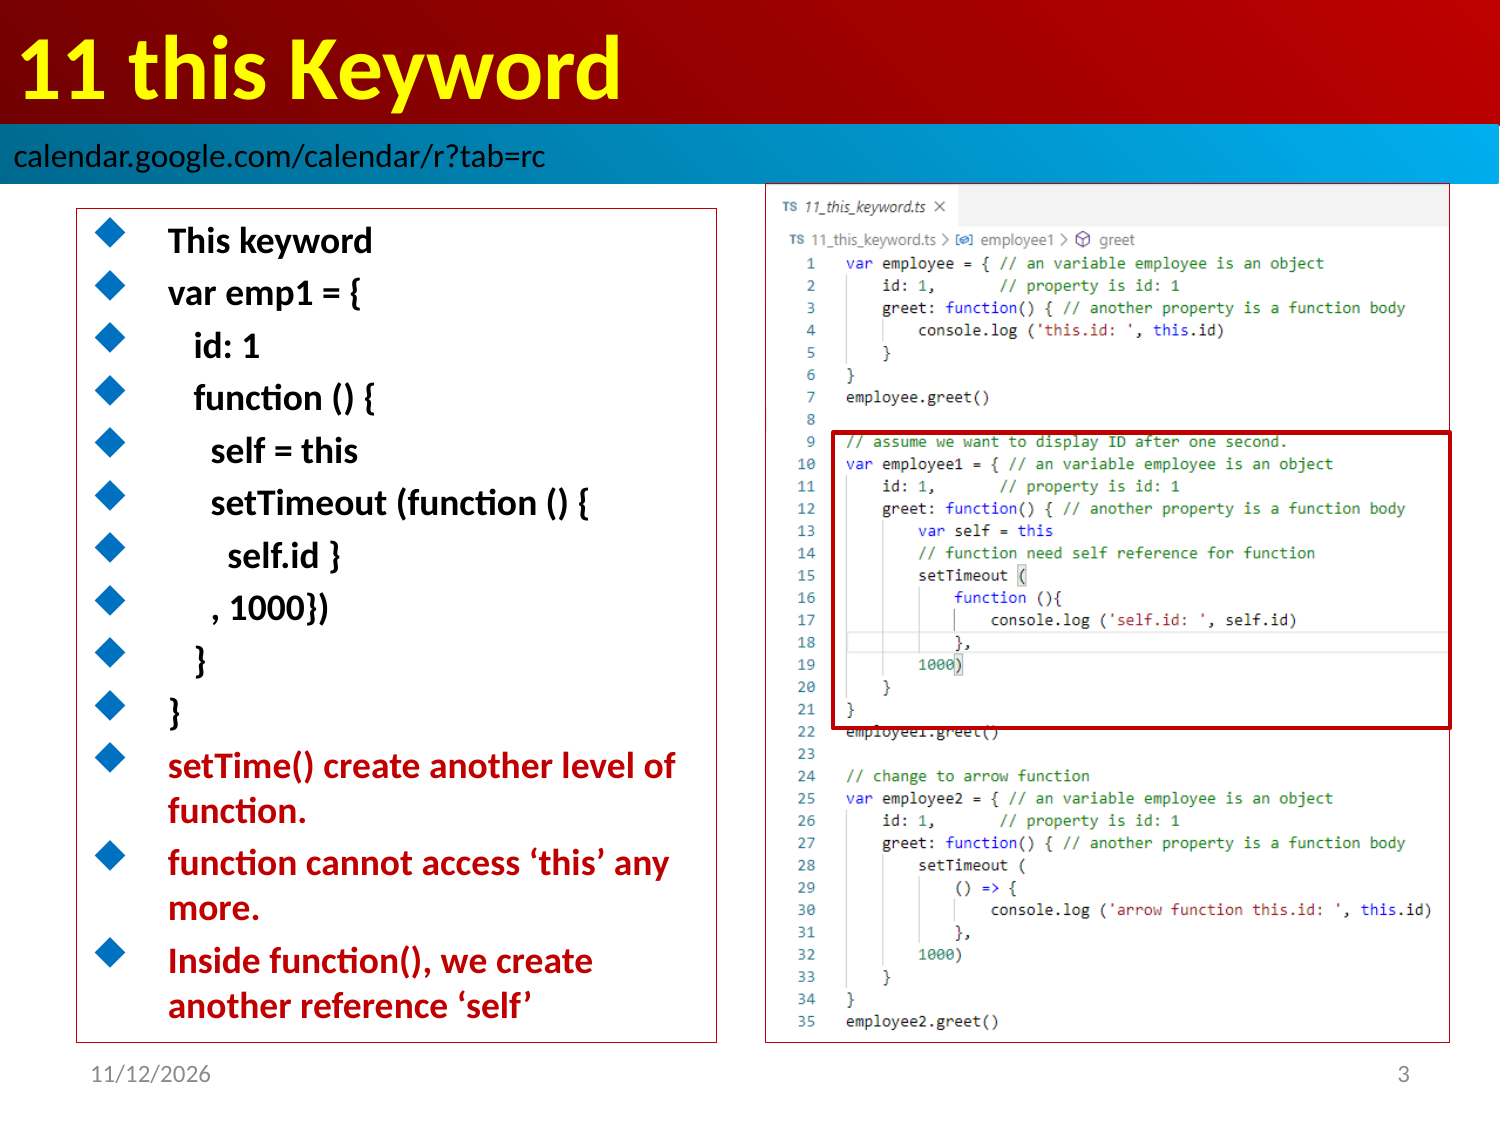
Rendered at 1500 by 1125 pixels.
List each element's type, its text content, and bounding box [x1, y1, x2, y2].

picture [765, 184, 1451, 1043]
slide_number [75, 1042, 425, 1103]
subtitle This keyword var emp1 = { id: 1 function () { self = this setTimeout (function () { self.id } , 1000}) } } setTime() create another level of function. function cannot access ‘this’ any more. Inside function(), we create another reference ‘self’ [76, 208, 717, 1043]
text_box calendar.google.com/calendar/r?tab=rc [0, 124, 1499, 184]
slide_number 3 [1074, 1051, 1425, 1103]
title 11 this Keyword [0, 0, 1500, 126]
